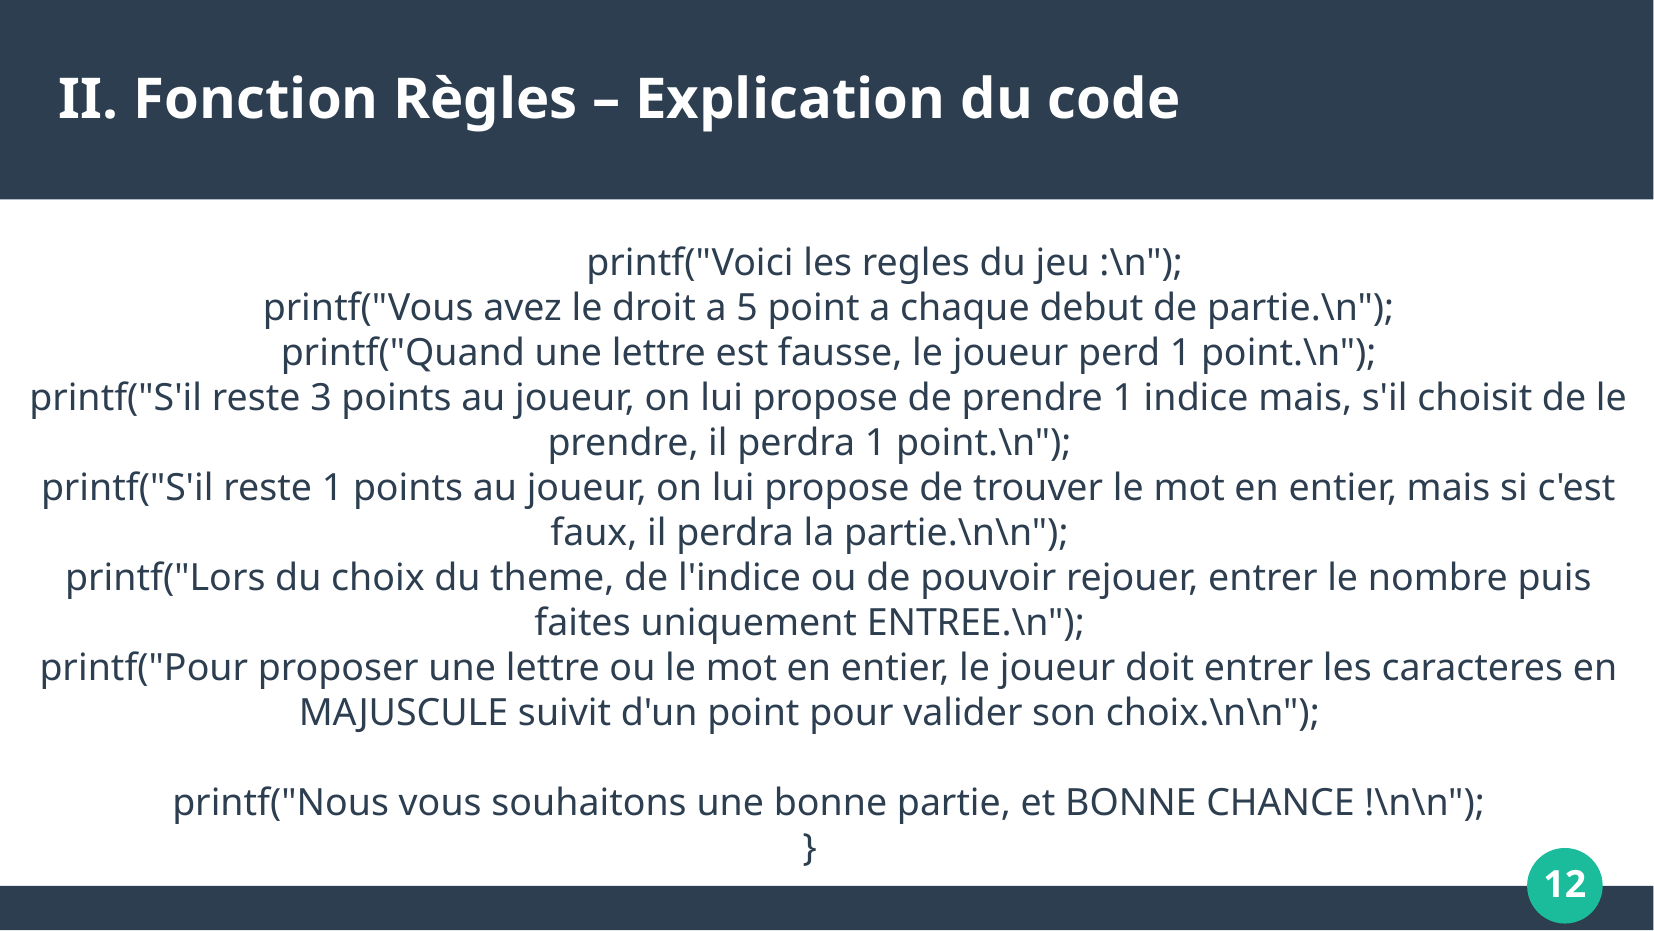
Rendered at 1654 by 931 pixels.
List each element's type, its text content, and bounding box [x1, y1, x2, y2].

text_box II. Fonction Règles – Explication du code [58, 36, 1595, 88]
text_box printf("Voici les regles du jeu :\n"); printf("Vous avez le droit a 5 point a chaque debut de partie.\n"); printf("Quand une lettre est fausse, le joueur perd 1 point.\n"); printf("S'il reste 3 points au joueur, on lui propose de prendre 1 indice mais, s'il choisit de le prendre, il perdra 1 point.\n"); printf("S'il reste 1 points au joueur, on lui propose de trouver le mot en entier, mais si c'est faux, il perdra la partie.\n\n"); printf("Lors du choix du theme, de l'indice ou de pouvoir rejouer, entrer le nombre puis faites uniquement ENTREE.\n"); printf("Pour proposer une lettre ou le mot en entier, le joueur doit entrer les caracteres en MAJUSCULE suivit d'un point pour valider son choix.\n\n"); printf("Nous vous souhaitons une bonne partie, et BONNE CHANCE !\n\n"); } [0, 88, 1649, 837]
